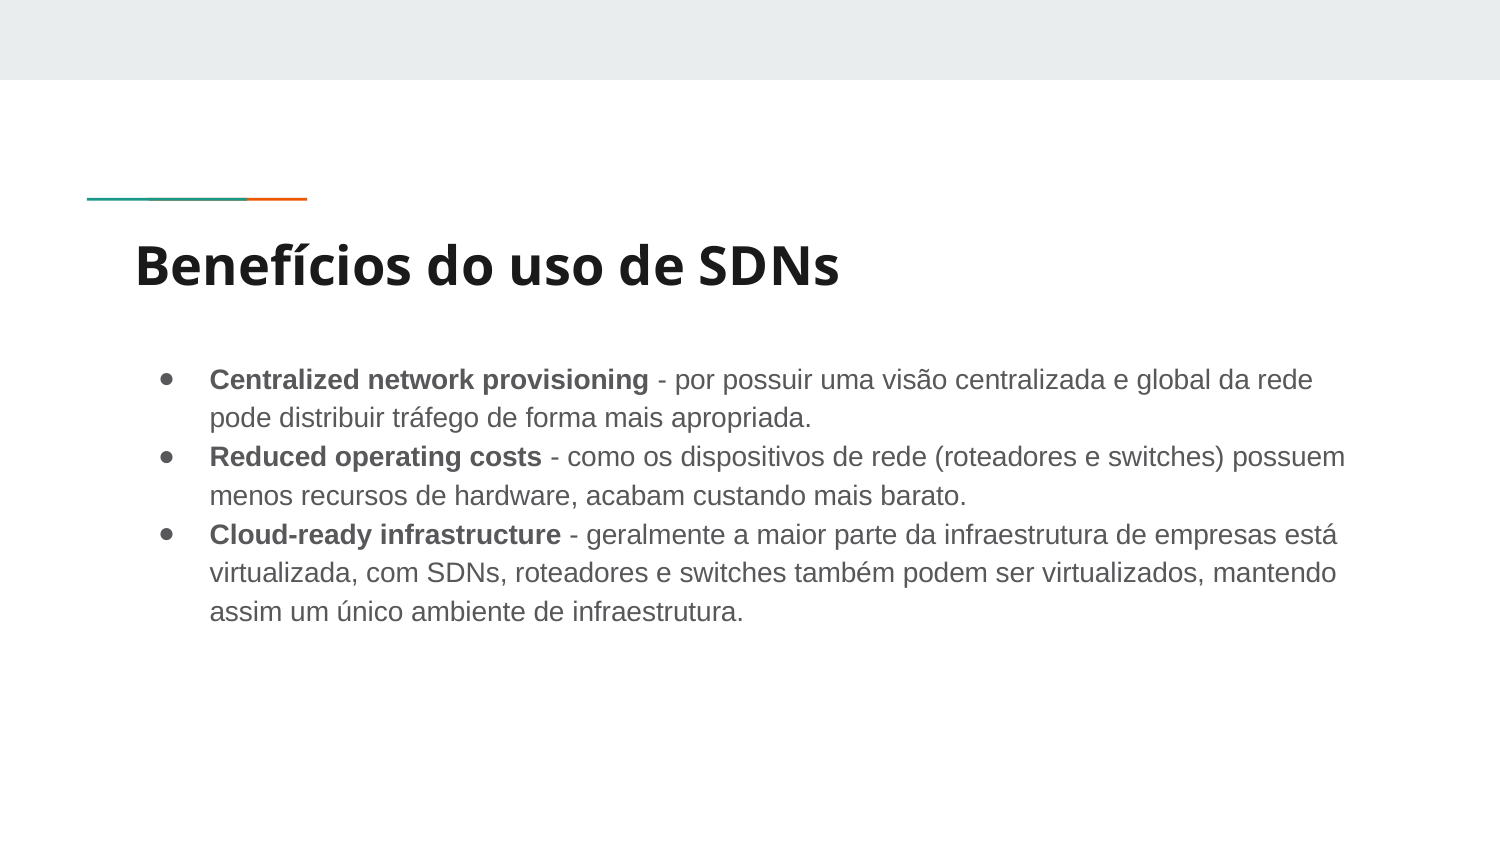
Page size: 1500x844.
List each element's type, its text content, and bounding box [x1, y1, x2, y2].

list Centralized network provisioning - por possuir uma visão centralizada e global da rede pode distribuir tráfego de forma mais apropriada. Reduced operating costs - como os dispositivos de rede (roteadores e switches) possuem menos recursos de hardware, acabam custando mais barato. Cloud-ready infrastructure - geralmente a maior parte da infraestrutura de empresas está virtualizada, com SDNs, roteadores e switches também podem ser virtualizados, mantendo assim um único ambiente de infraestrutura. [119, 341, 1381, 712]
title Benefícios do uso de SDNs [119, 216, 1381, 305]
